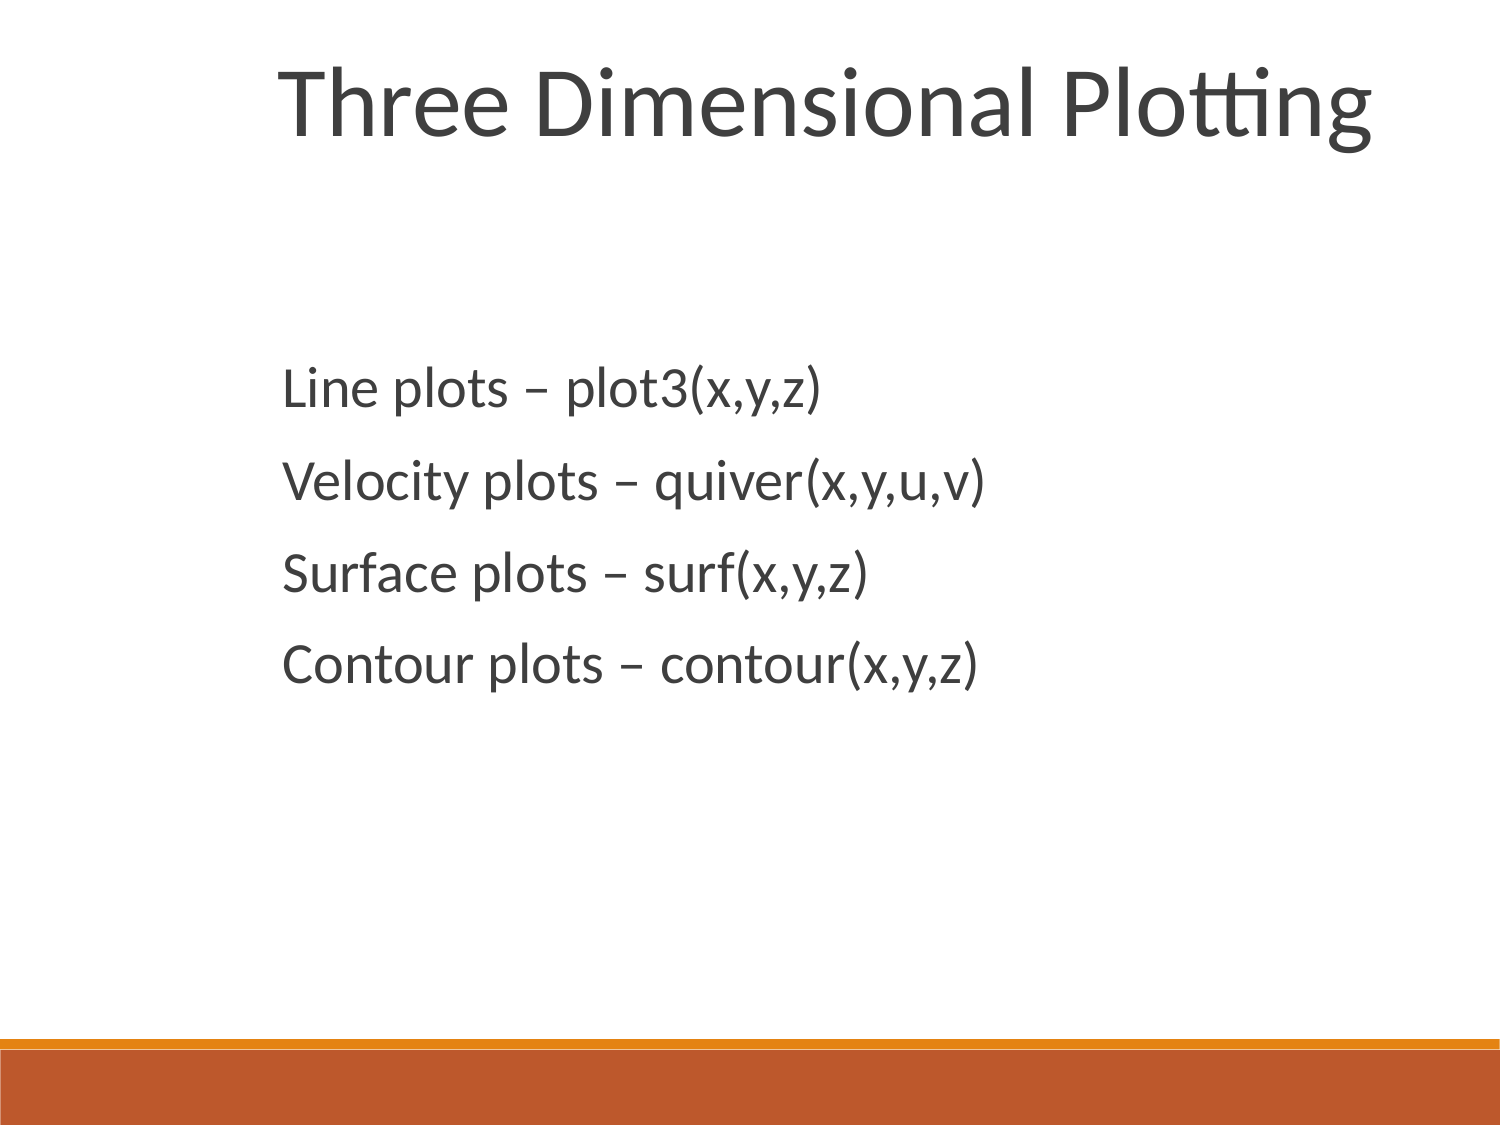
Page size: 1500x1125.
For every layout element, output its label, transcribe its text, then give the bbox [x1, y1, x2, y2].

list Line plots – plot3(x,y,z) Velocity plots – quiver(x,y,u,v) Surface plots – surf(x,y,z) Contour plots – contour(x,y,z) [267, 350, 1500, 863]
title Three Dimensional Plotting [262, 47, 1500, 285]
